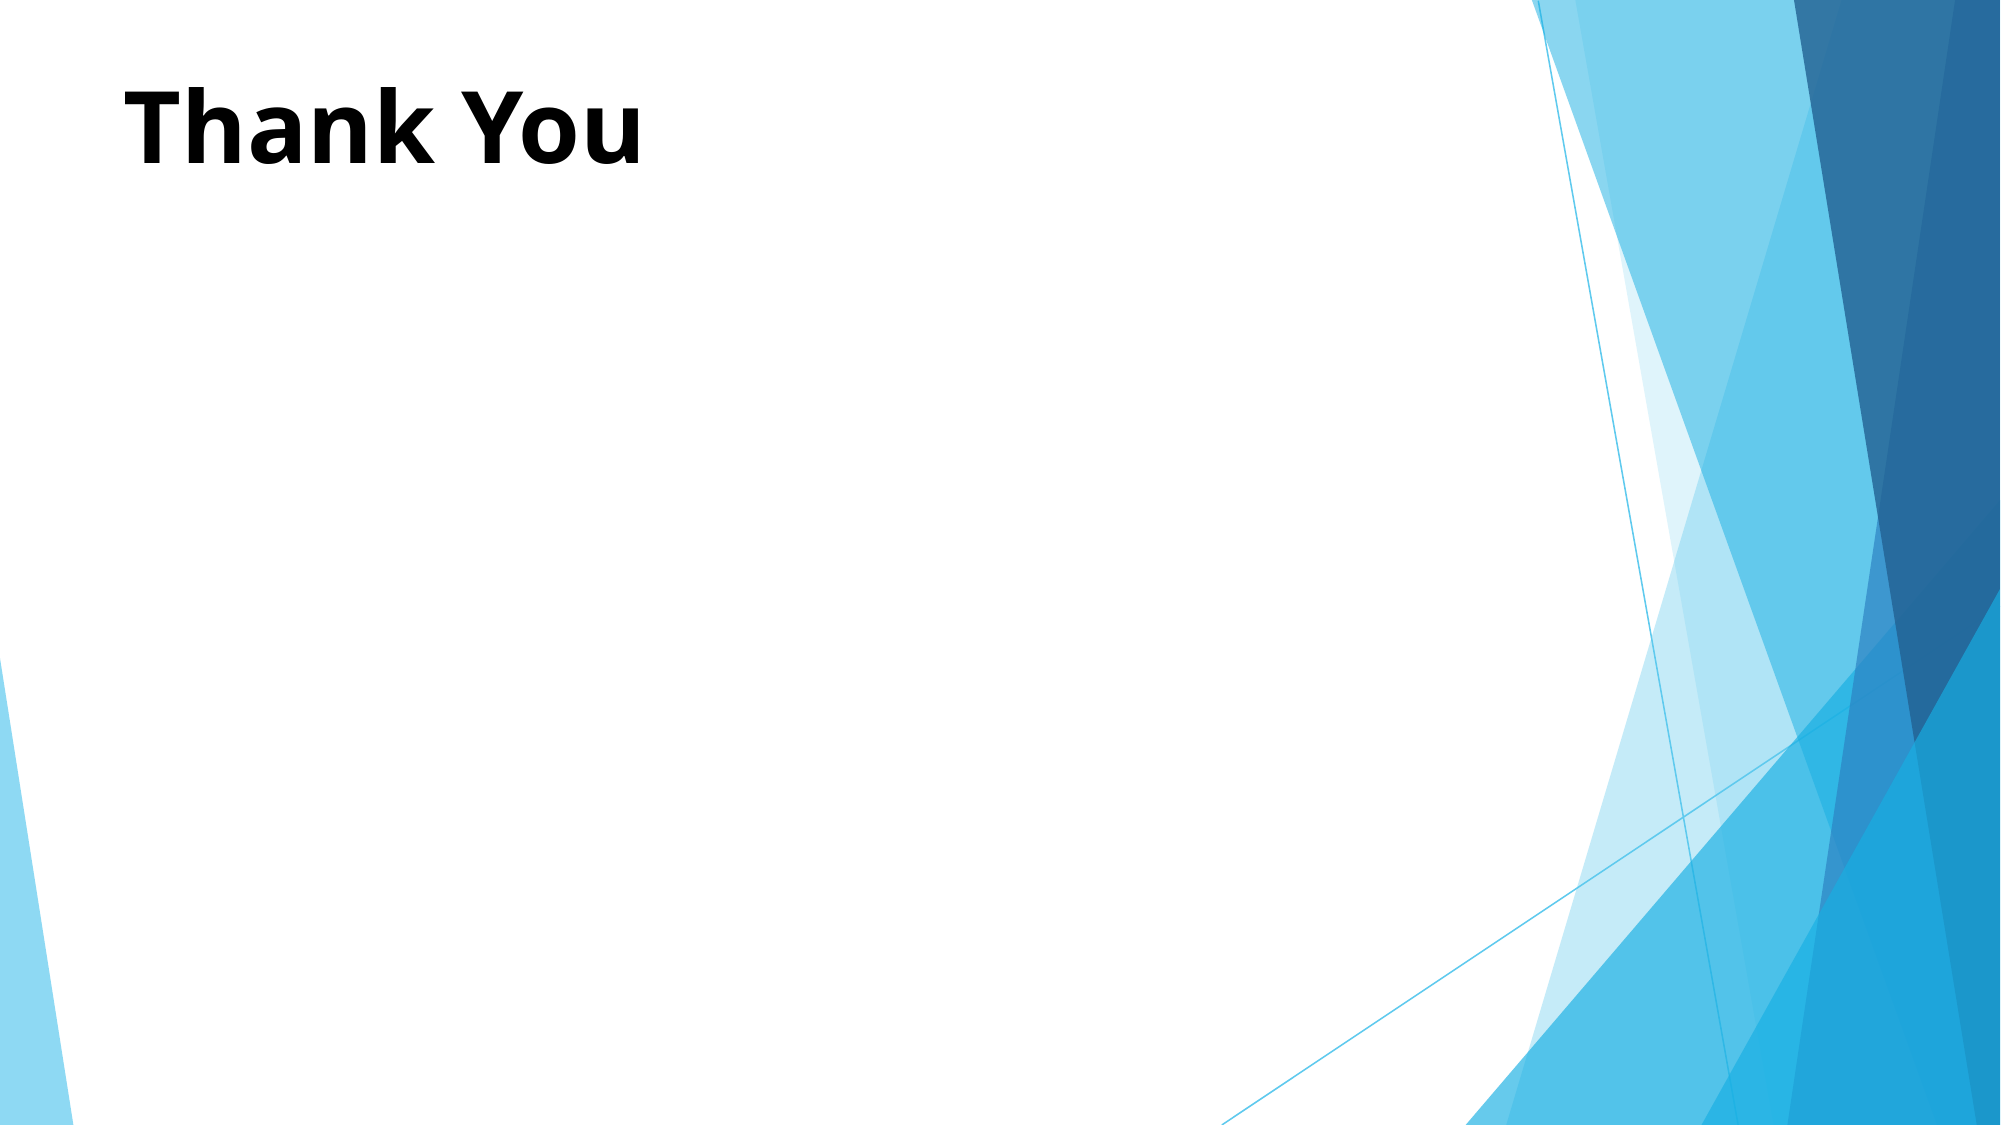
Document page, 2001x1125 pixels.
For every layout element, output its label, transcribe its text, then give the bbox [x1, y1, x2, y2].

title Thank You [123, 63, 1877, 188]
